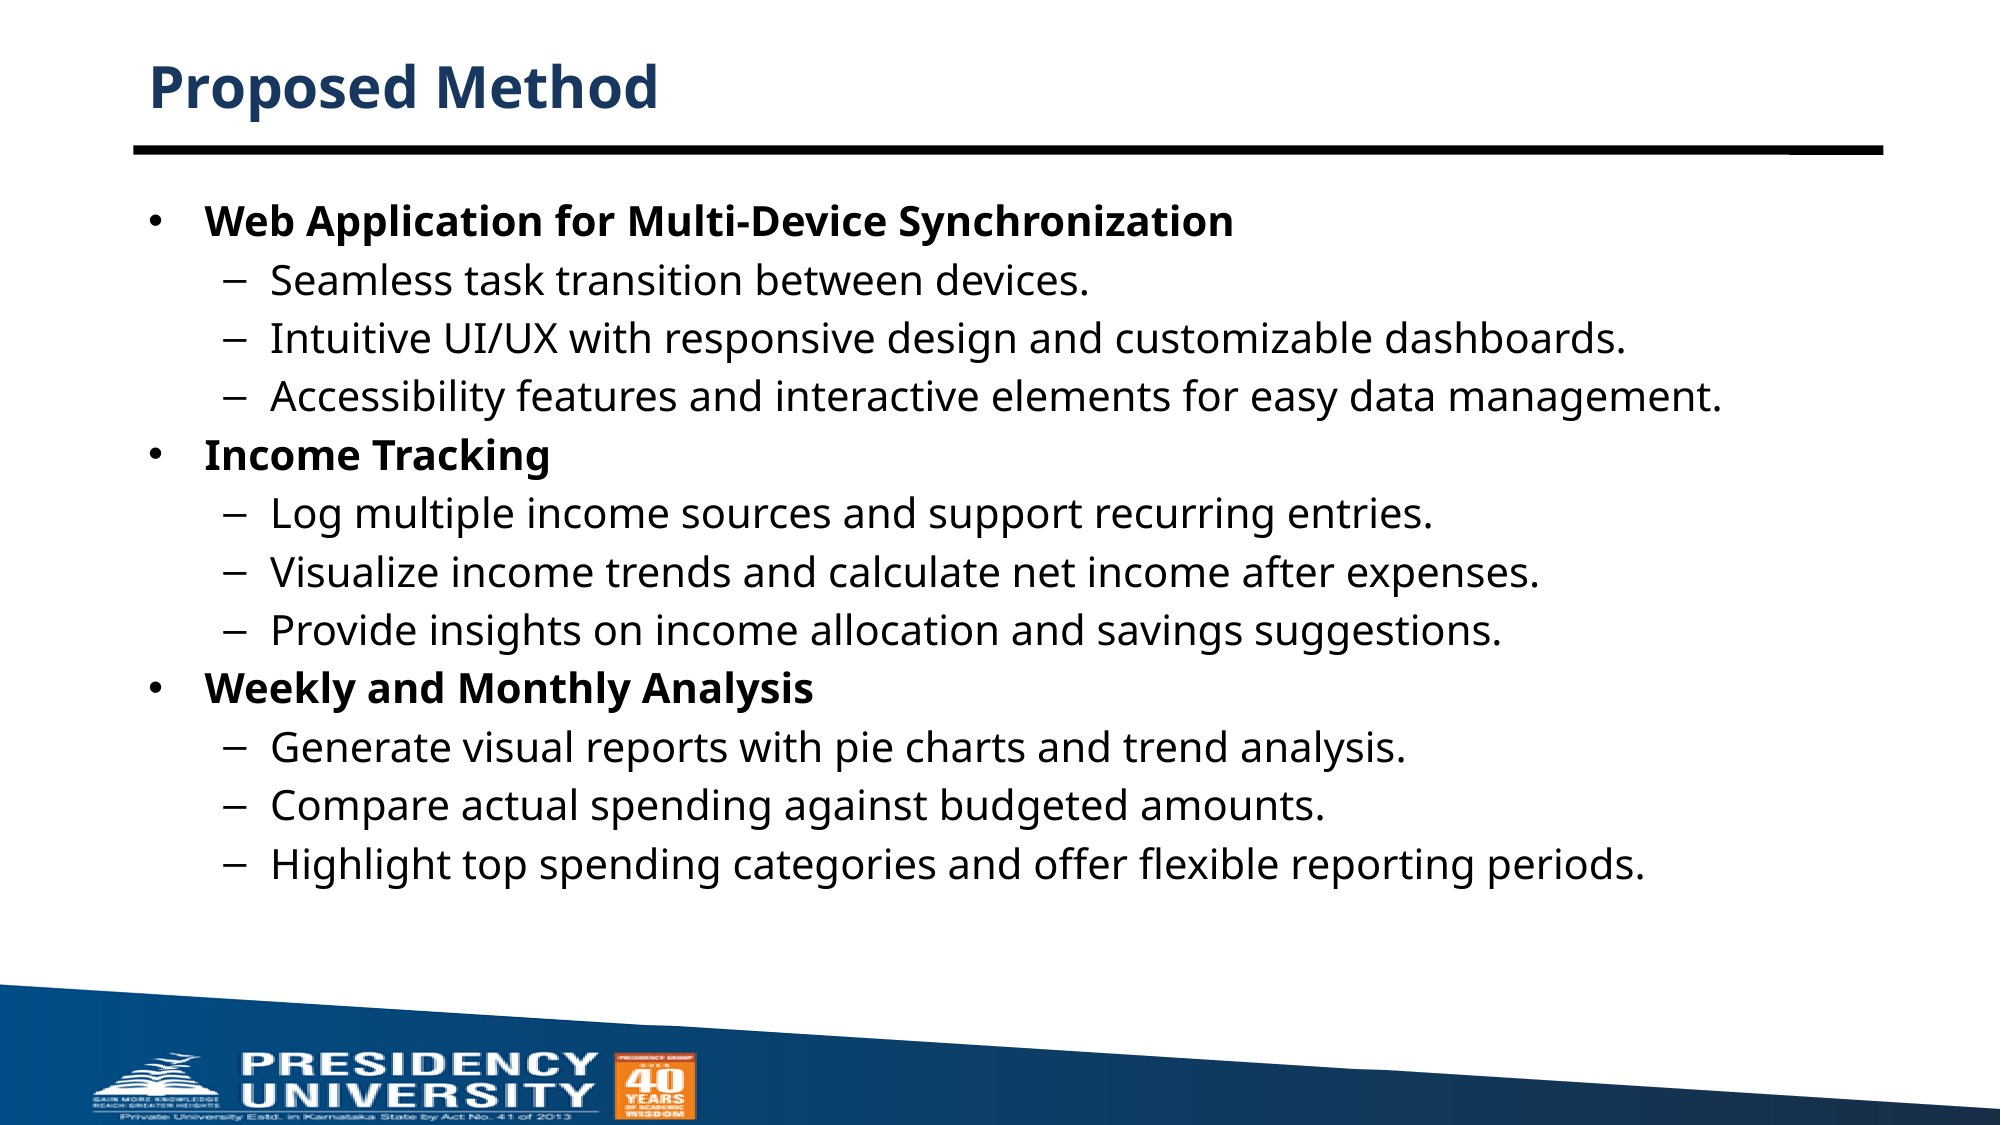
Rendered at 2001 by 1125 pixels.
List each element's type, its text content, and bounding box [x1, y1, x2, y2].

list Web Application for Multi-Device Synchronization Seamless task transition between devices. Intuitive UI/UX with responsive design and customizable dashboards. Accessibility features and interactive elements for easy data management. Income Tracking Log multiple income sources and support recurring entries. Visualize income trends and calculate net income after expenses. Provide insights on income allocation and savings suggestions. Weekly and Monthly Analysis Generate visual reports with pie charts and trend analysis. Compare actual spending against budgeted amounts. Highlight top spending categories and offer flexible reporting periods. [133, 187, 1884, 1000]
picture [0, 982, 2000, 1125]
title Proposed Method [133, 45, 1884, 125]
